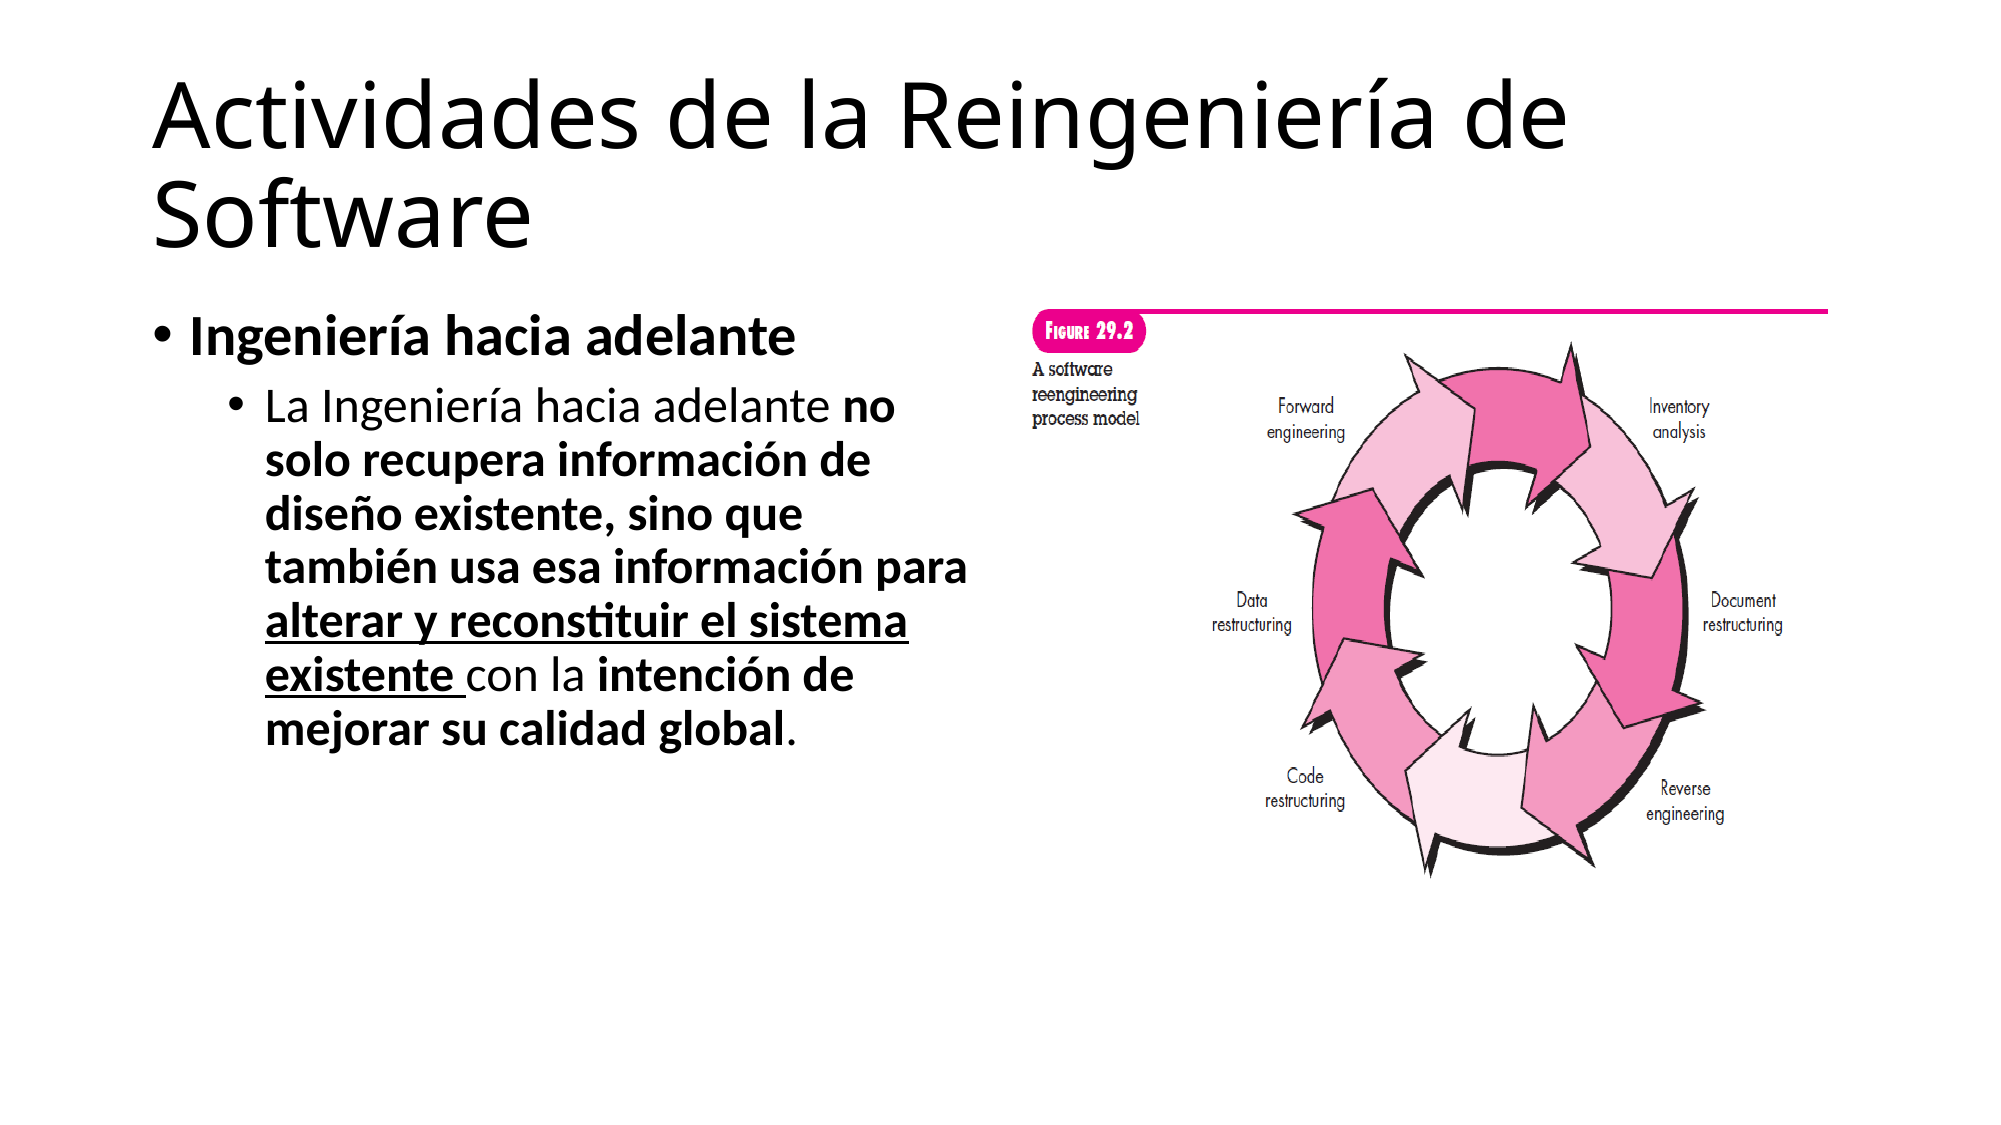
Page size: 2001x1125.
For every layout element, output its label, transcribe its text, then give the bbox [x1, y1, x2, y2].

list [1012, 277, 1863, 896]
title Actividades de la Reingeniería de Software [137, 59, 1863, 278]
list Ingeniería hacia adelante La Ingeniería hacia adelante no solo recupera información de diseño existente, sino que también usa esa información para alterar y reconstituir el sistema existente con la intención de mejorar su calidad global. [137, 298, 988, 1012]
